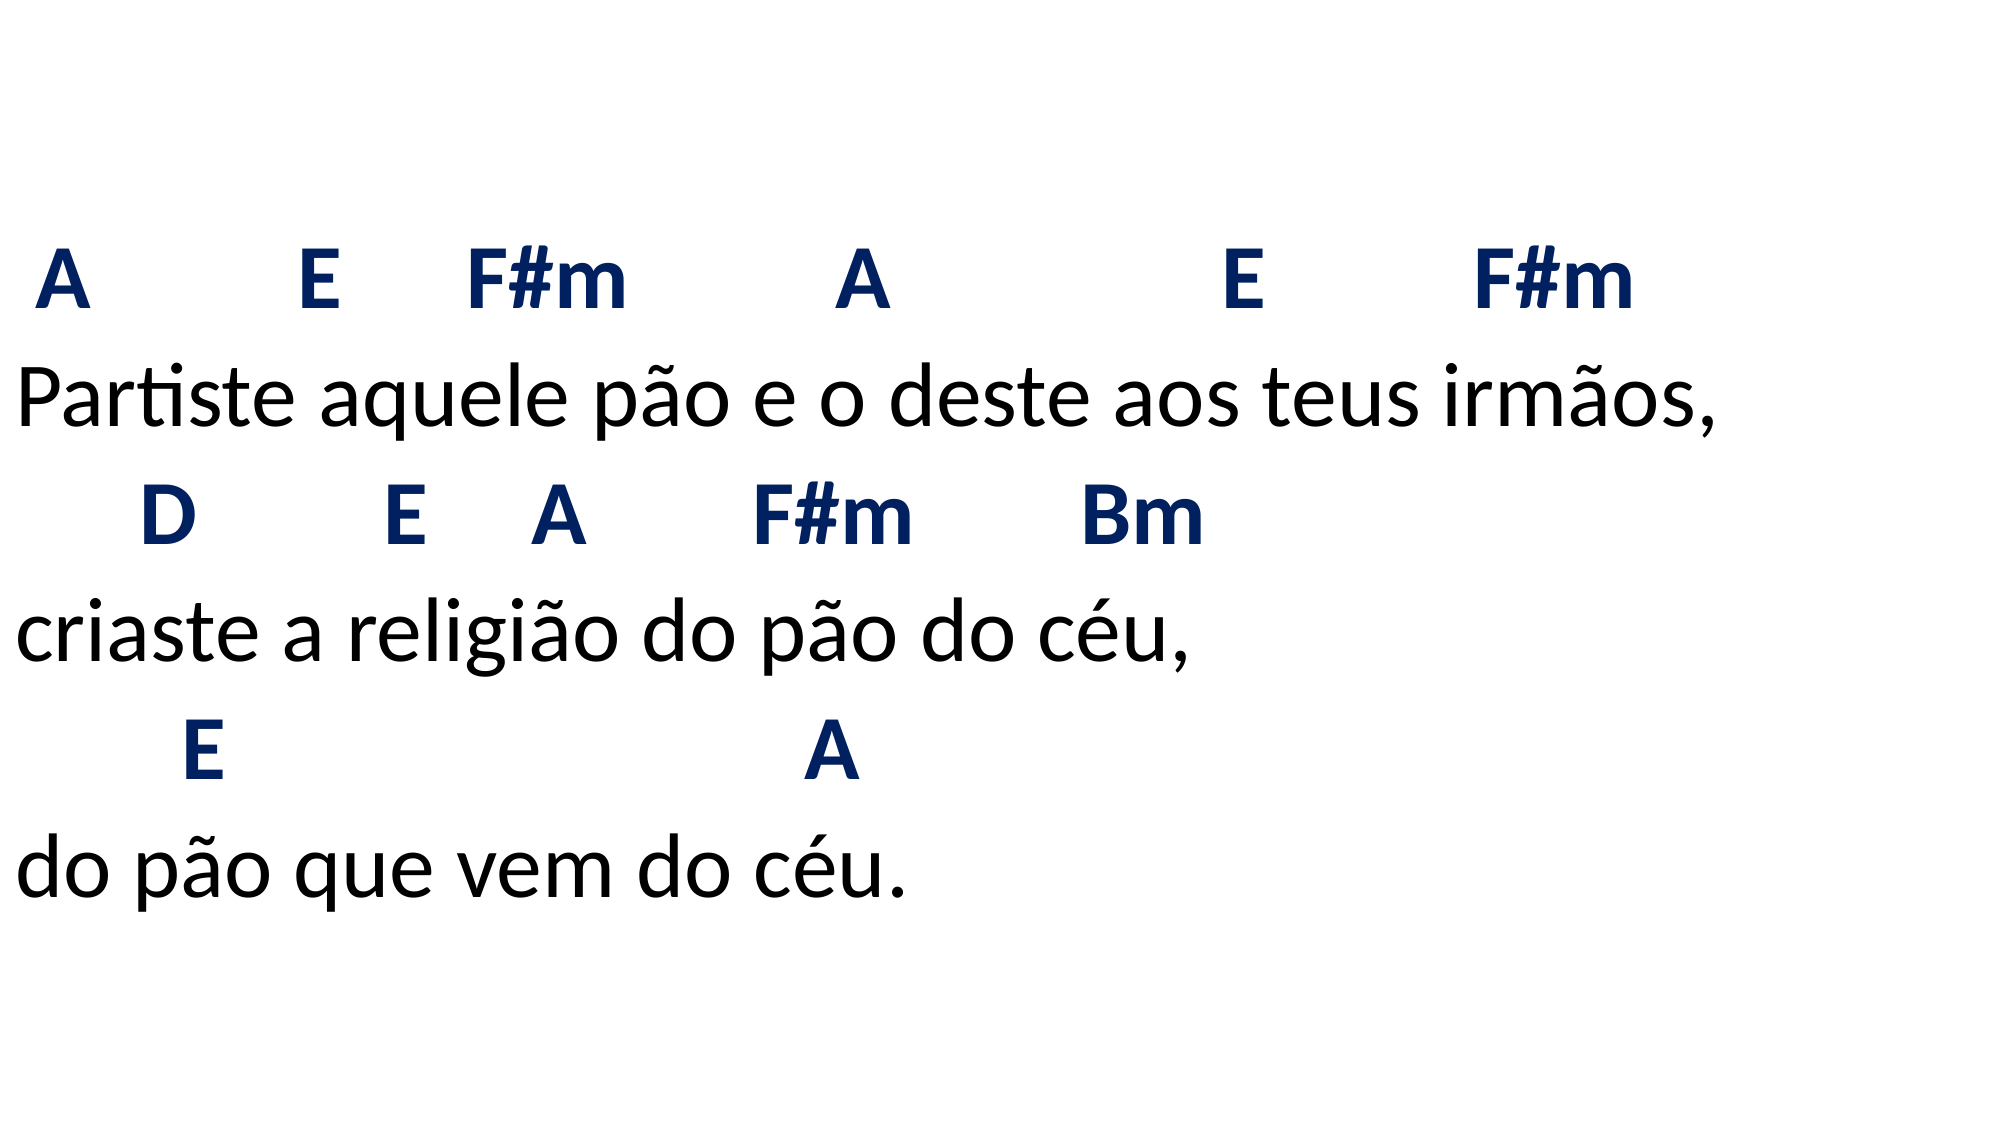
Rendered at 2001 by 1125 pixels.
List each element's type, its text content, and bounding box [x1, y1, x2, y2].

title A E F#m A E F#m Partiste aquele pão e o deste aos teus irmãos, D E A F#m Bm criaste a religião do pão do céu, E A do pão que vem do céu. [0, 0, 2000, 1125]
